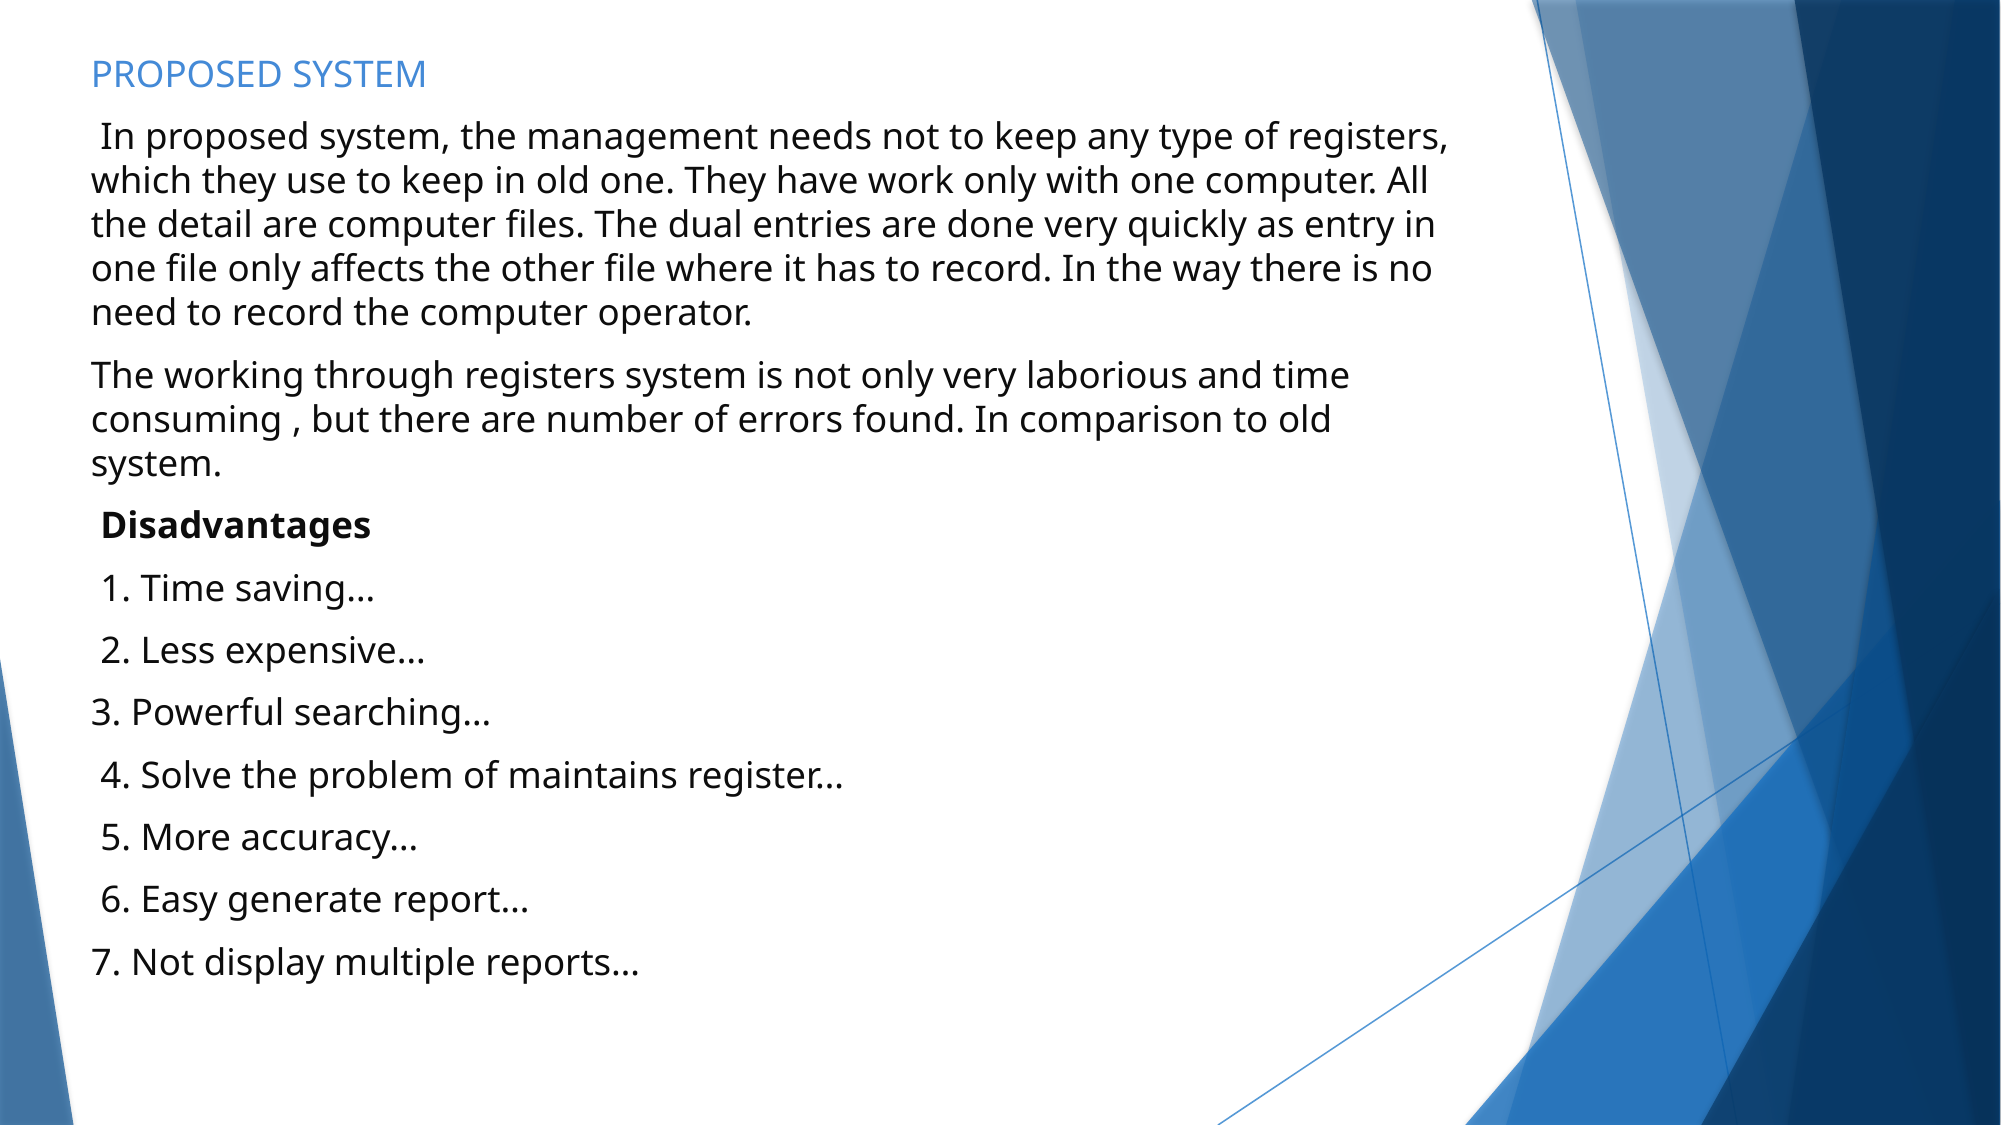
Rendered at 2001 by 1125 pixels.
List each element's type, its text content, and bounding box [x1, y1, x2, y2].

list PROPOSED SYSTEM In proposed system, the management needs not to keep any type of registers, which they use to keep in old one. They have work only with one computer. All the detail are computer files. The dual entries are done very quickly as entry in one file only affects the other file where it has to record. In the way there is no need to record the computer operator. The working through registers system is not only very laborious and time consuming , but there are number of errors found. In comparison to old system. Disadvantages 1. Time saving… 2. Less expensive… 3. Powerful searching… 4. Solve the problem of maintains register… 5. More accuracy… 6. Easy generate report… 7. Not display multiple reports… [75, 42, 1487, 998]
